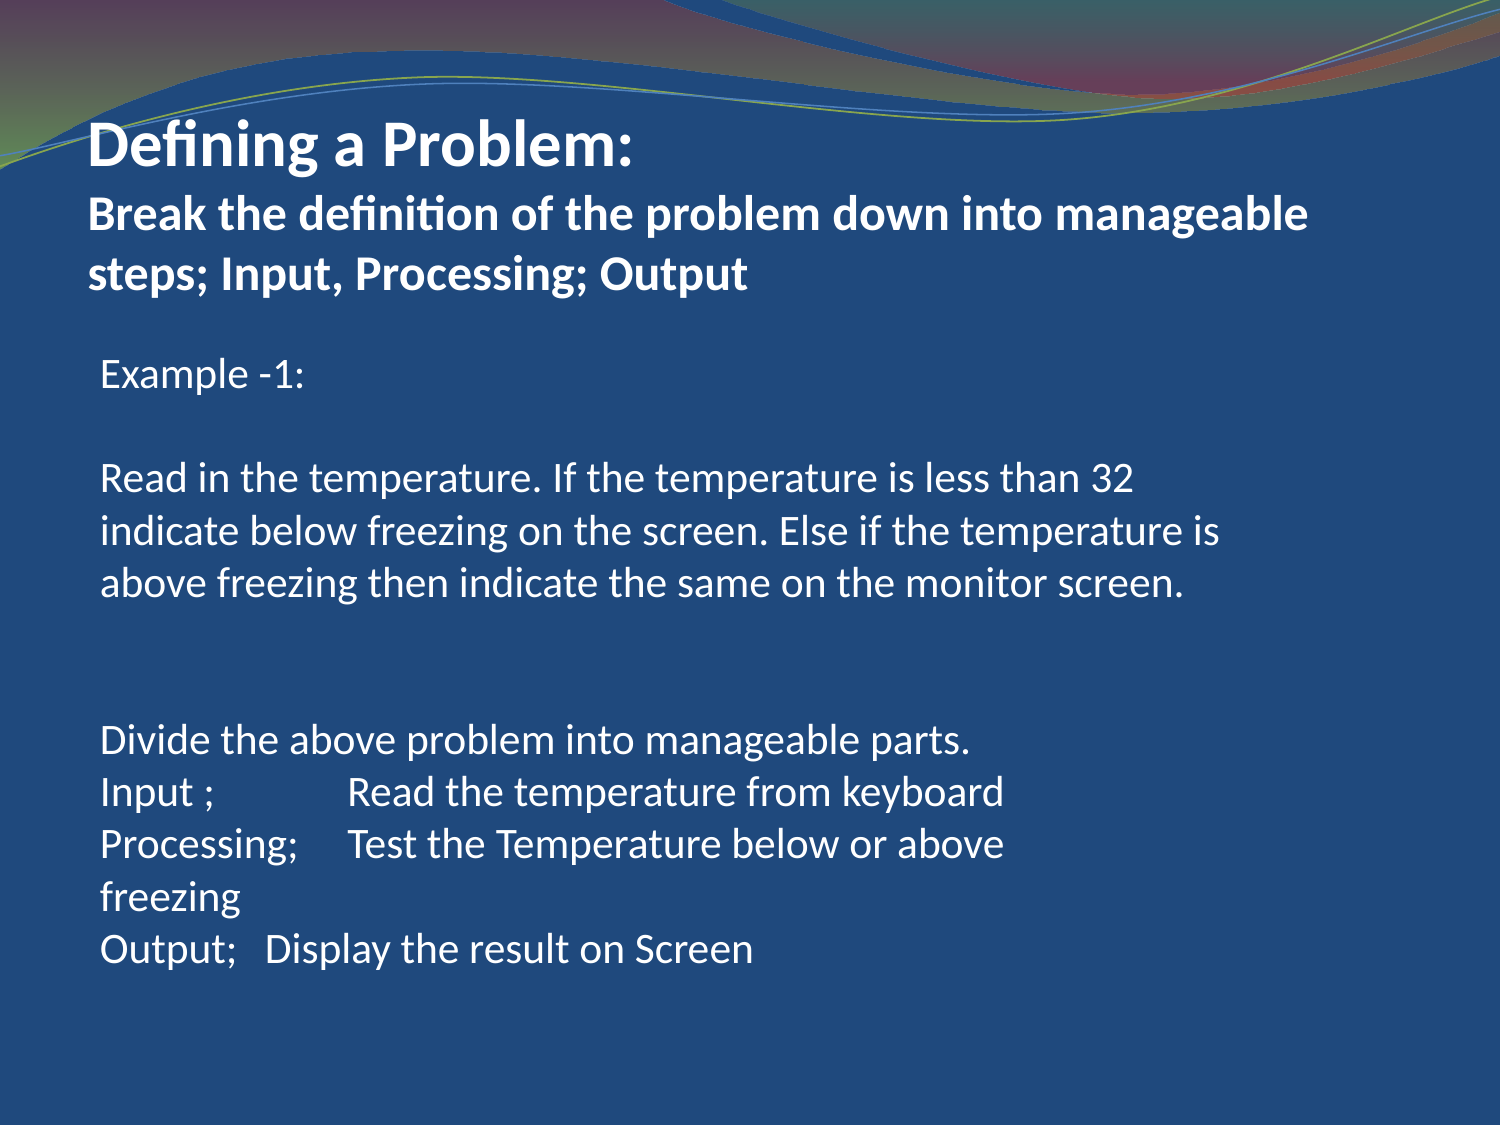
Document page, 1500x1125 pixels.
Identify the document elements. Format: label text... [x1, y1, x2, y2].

title Defining a Problem: Break the definition of the problem down into manageable steps; Input, Processing; Output [87, 75, 1363, 300]
subtitle Example -1: Read in the temperature. If the temperature is less than 32 indicate below freezing on the screen. Else if the temperature is above freezing then indicate the same on the monitor screen. Divide the above problem into manageable parts. Input ; Read the temperature from keyboard Processing; Test the Temperature below or above freezing Output; Display the result on Screen [99, 337, 1288, 988]
